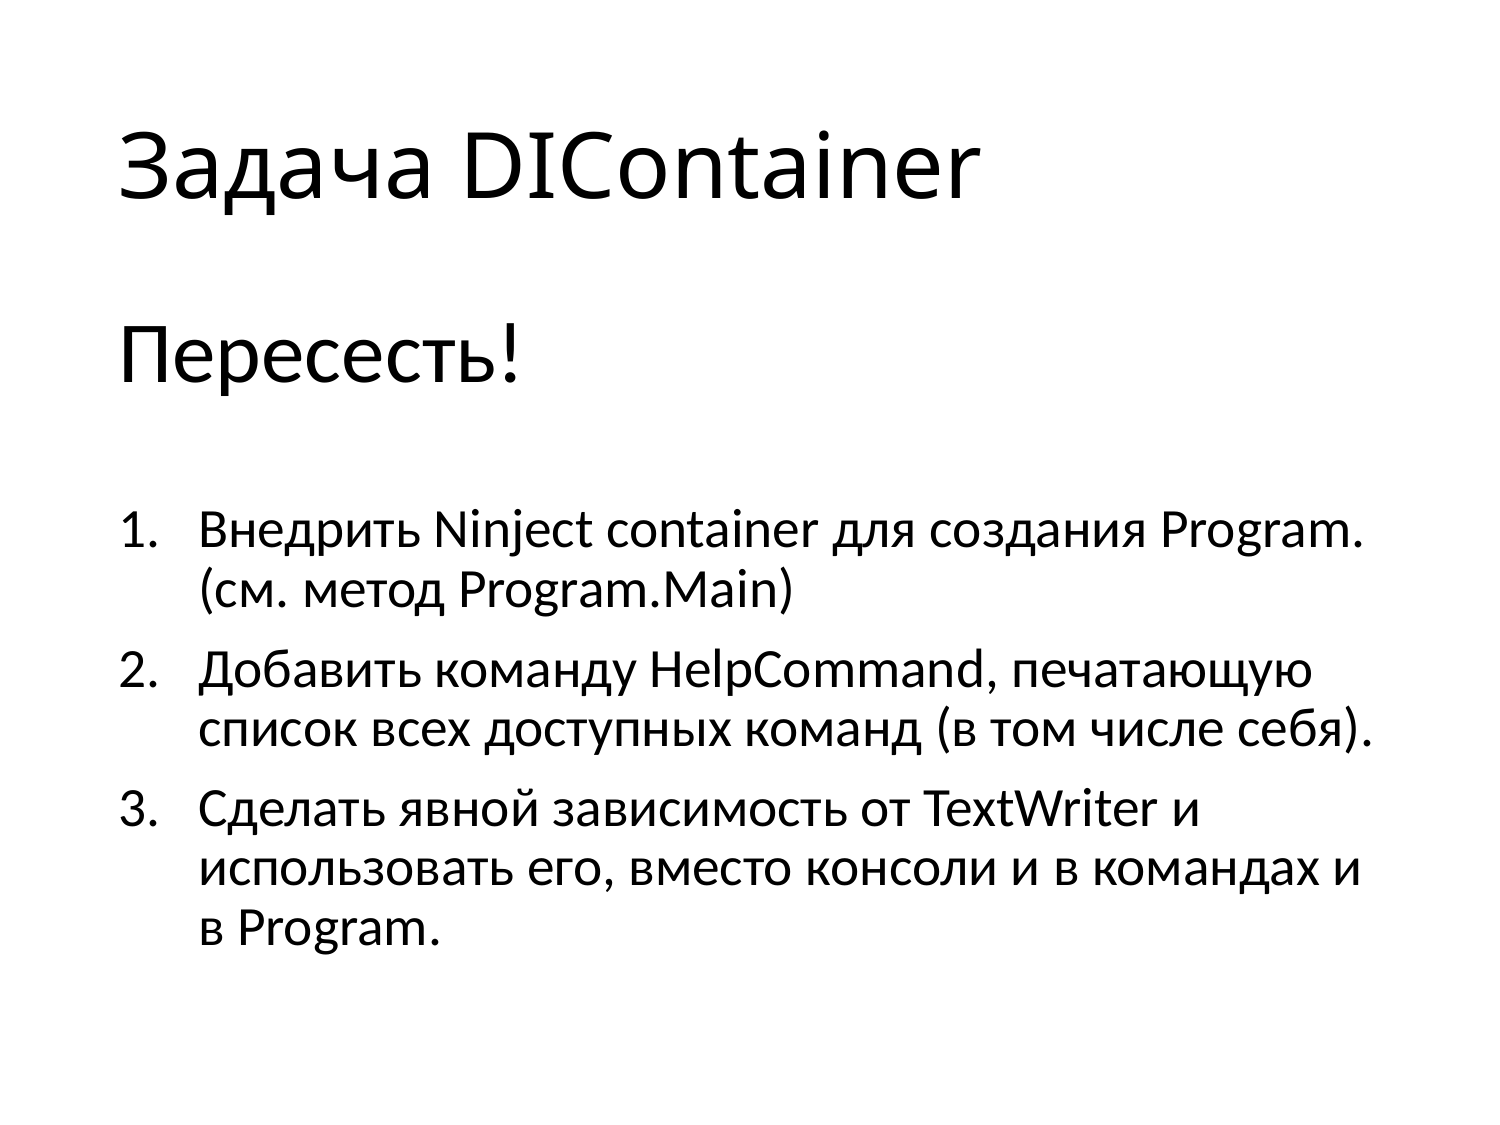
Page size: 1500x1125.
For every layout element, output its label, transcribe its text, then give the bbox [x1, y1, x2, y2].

list Пересесть! Внедрить Ninject container для создания Program. (см. метод Program.Main) Добавить команду HelpCommand, печатающую список всех доступных команд (в том числе себя). Сделать явной зависимость от TextWriter и использовать его, вместо консоли и в командах и в Program. [103, 299, 1397, 1014]
title Задача DIContainer [103, 59, 1397, 278]
